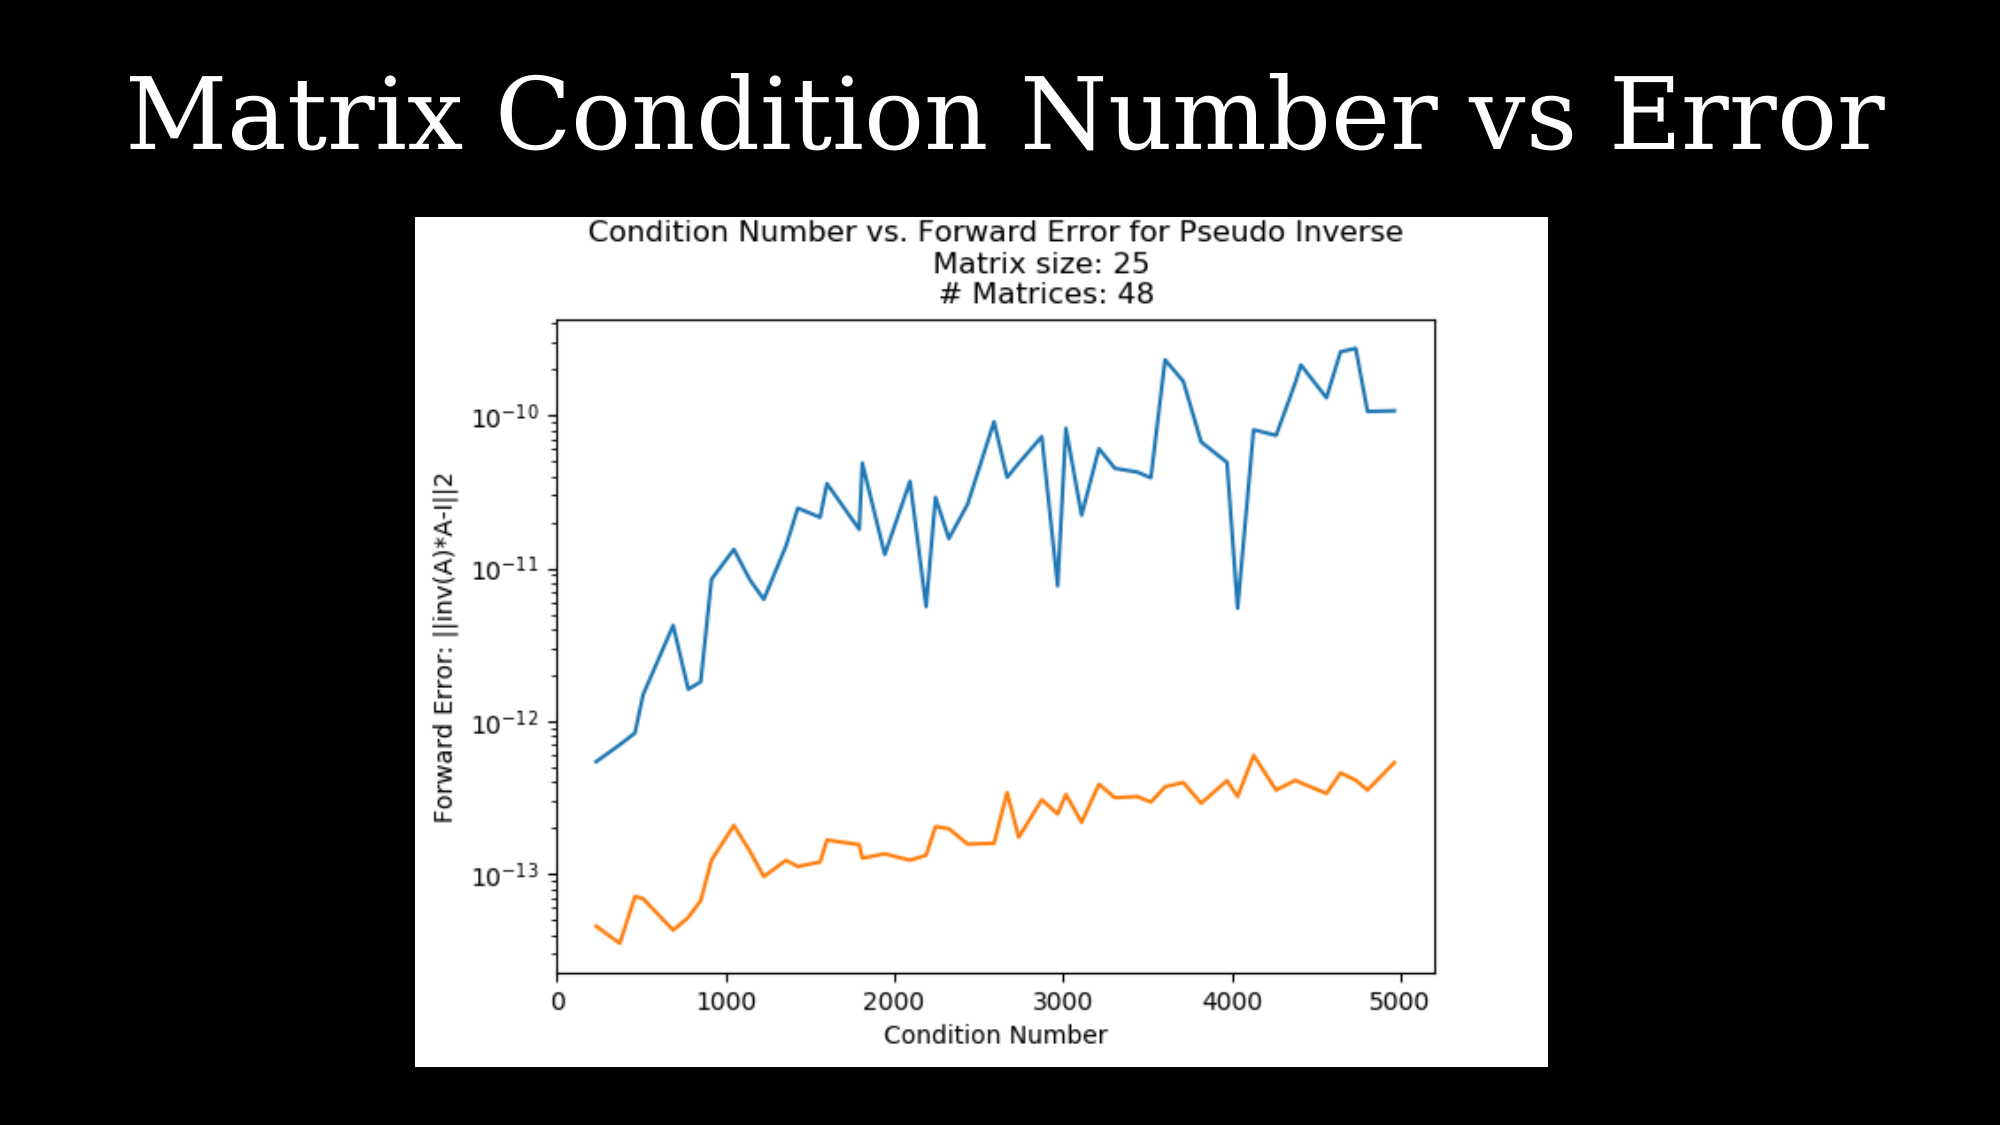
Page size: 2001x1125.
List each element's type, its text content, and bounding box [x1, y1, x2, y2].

title Matrix Condition Number vs Error [93, 31, 1919, 180]
picture [415, 217, 1548, 1067]
